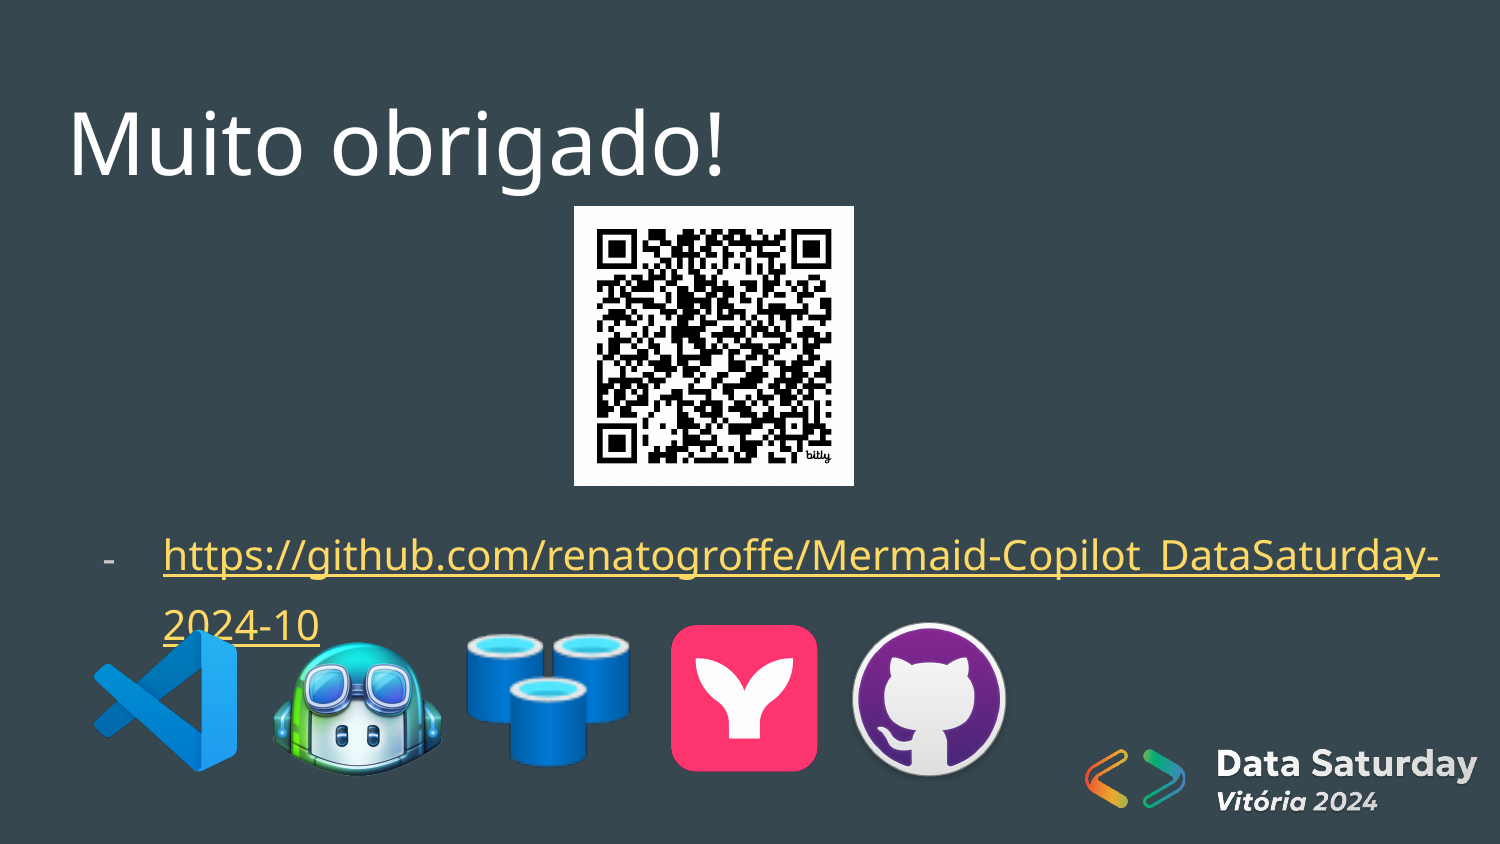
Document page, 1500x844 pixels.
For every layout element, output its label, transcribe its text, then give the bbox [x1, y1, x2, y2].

picture [842, 611, 1016, 786]
picture [94, 615, 636, 790]
title Muito obrigado! [51, 72, 1449, 203]
list https://github.com/renatogroffe/Mermaid-Copilot_DataSaturday-2024-10 [72, 485, 1456, 694]
picture [574, 206, 854, 486]
picture [1084, 739, 1484, 818]
picture [670, 625, 818, 773]
